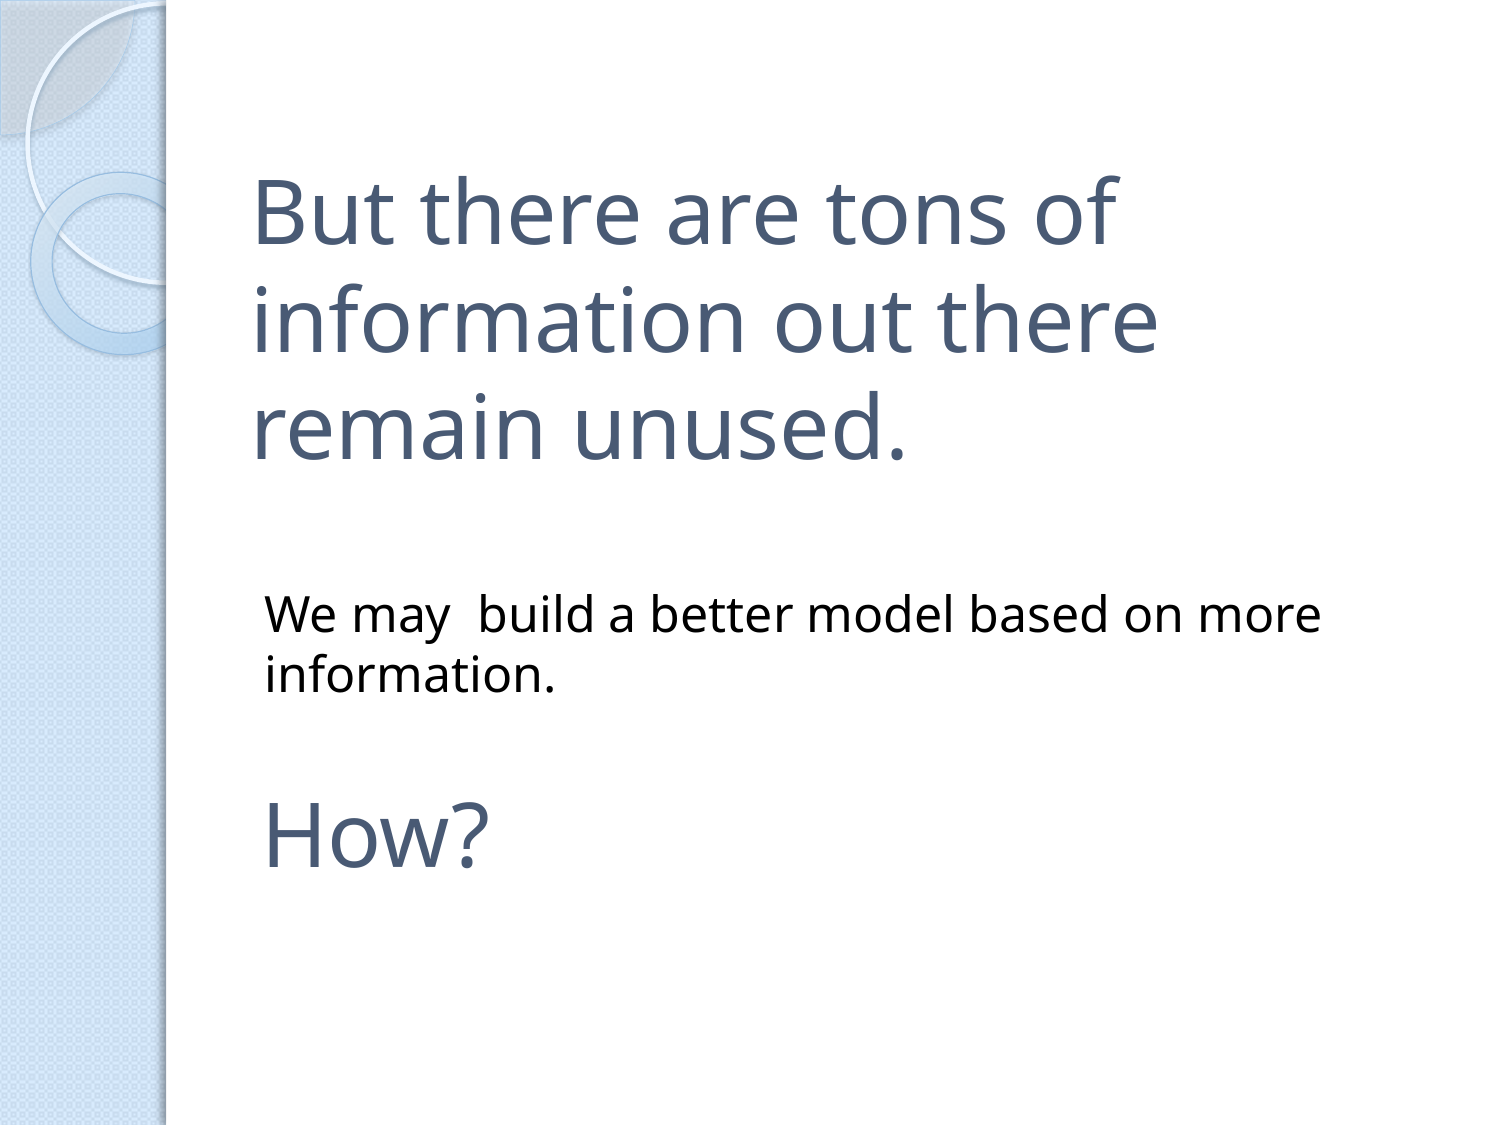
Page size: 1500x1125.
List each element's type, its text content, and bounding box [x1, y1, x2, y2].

title But there are tons of information out there remain unused. [235, 45, 1466, 588]
text_box We may build a better model based on more information. [249, 574, 1388, 710]
text_box How? [246, 749, 1477, 913]
